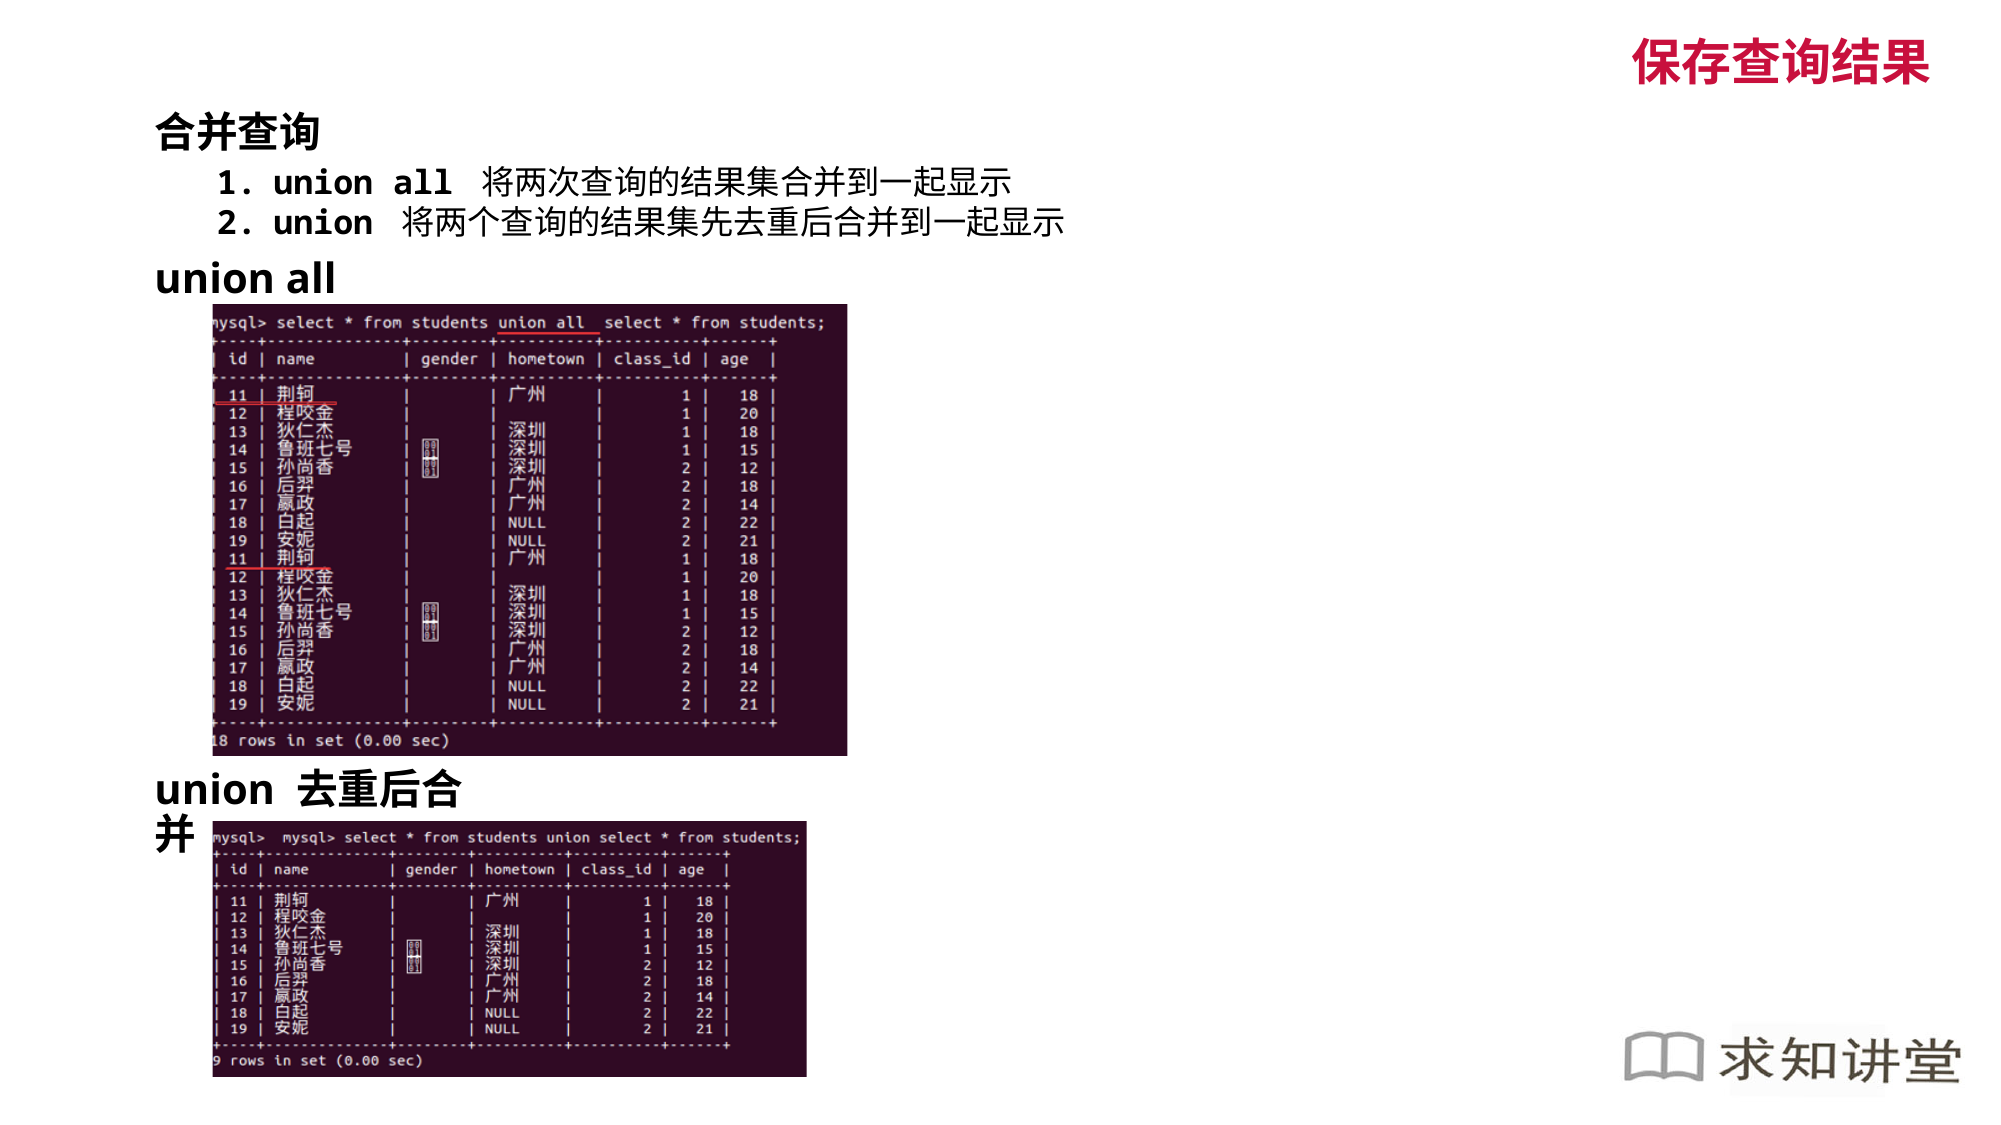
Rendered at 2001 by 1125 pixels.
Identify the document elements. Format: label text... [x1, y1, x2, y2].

list 保存查询结果 [999, 29, 1947, 91]
picture [0, 0, 2001, 1125]
text_box union 去重后合并 [139, 760, 515, 822]
text_box union all [139, 249, 354, 311]
list 合并查询 [139, 104, 751, 162]
text_box union all 将两次查询的结果集合并到一起显示 union 将两个查询的结果集先去重后合并到一起显示 [202, 154, 1203, 249]
